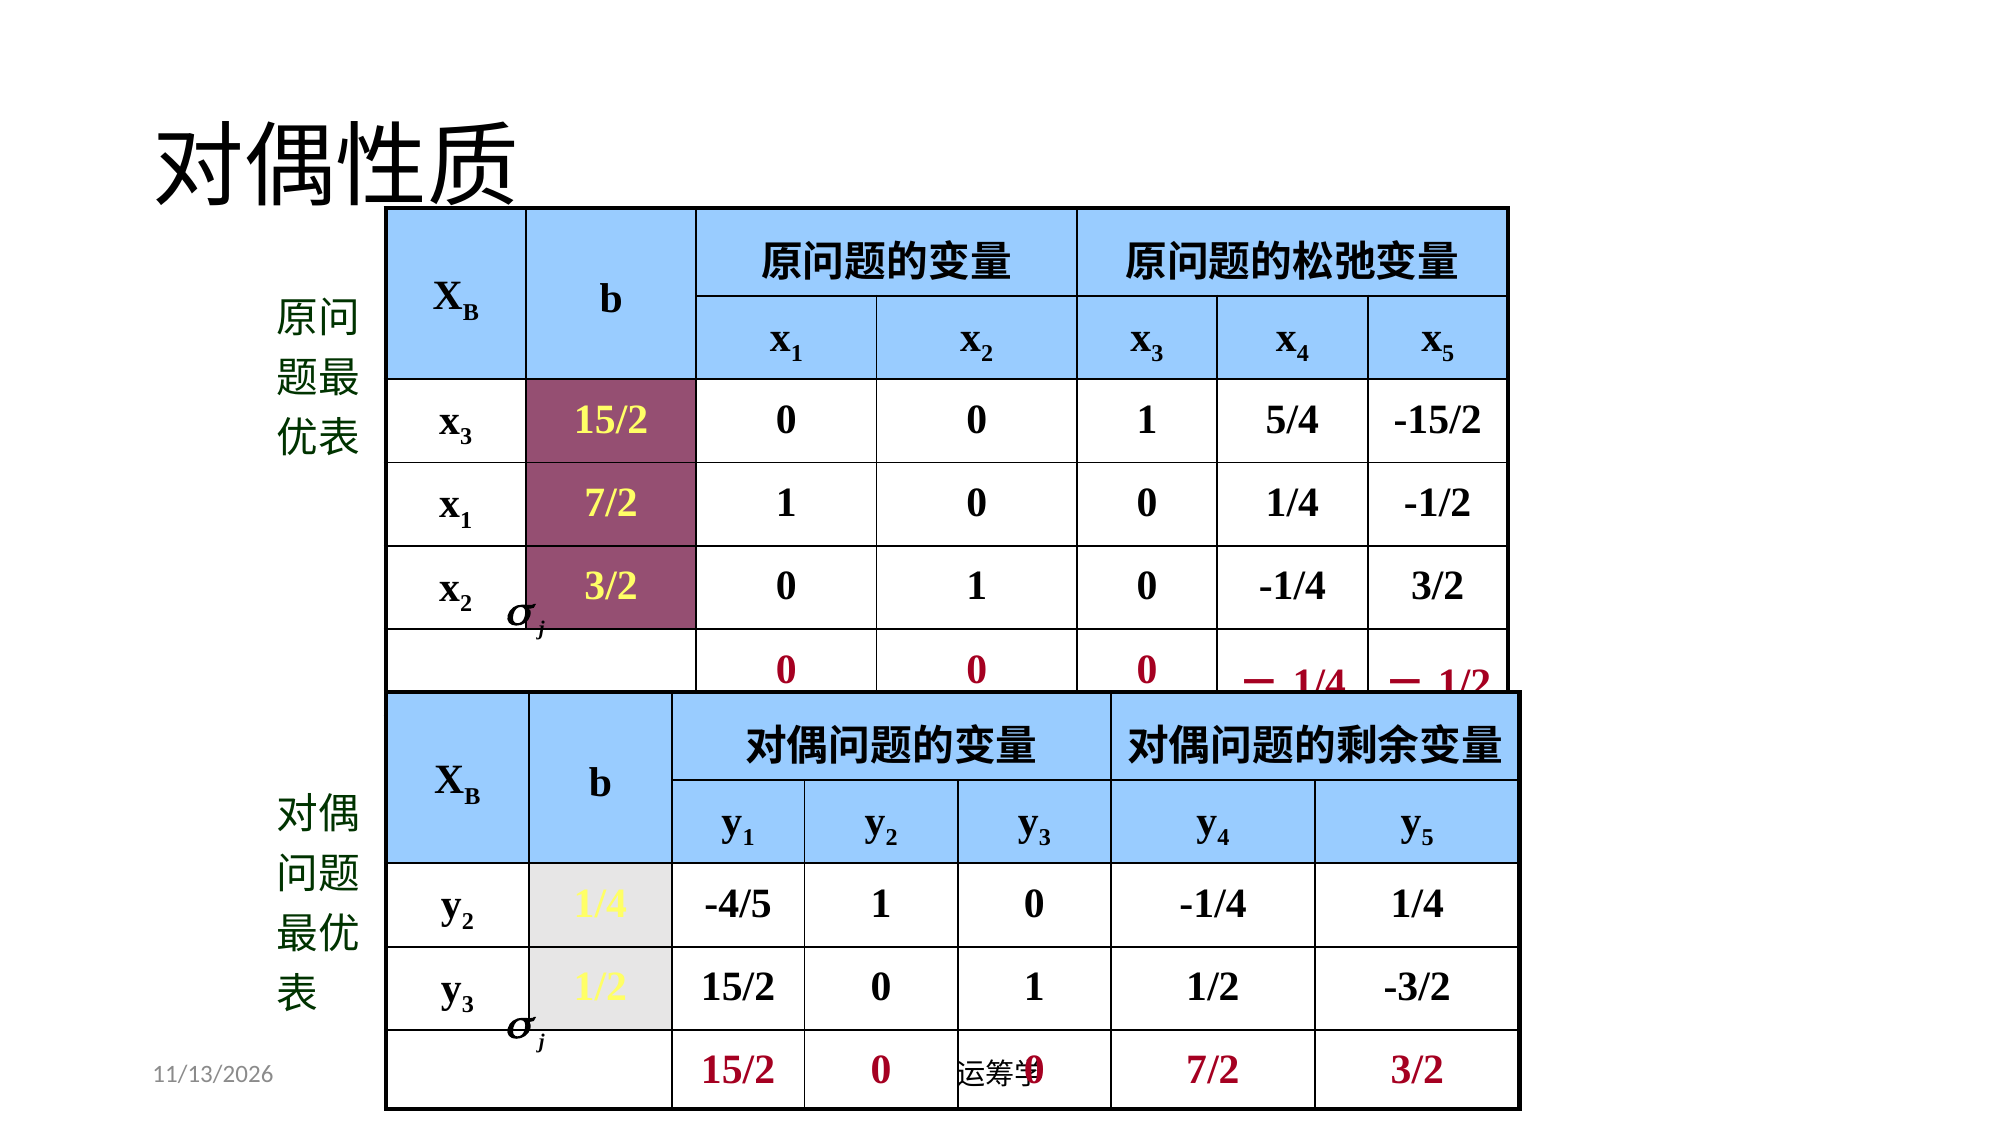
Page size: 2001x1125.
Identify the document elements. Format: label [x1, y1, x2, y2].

table_header [530, 694, 671, 862]
table_cell [1369, 630, 1506, 690]
table_cell [877, 547, 1076, 628]
table_cell [1078, 463, 1216, 545]
table_cell [388, 630, 695, 690]
table_cell [805, 864, 957, 946]
table_cell [388, 948, 528, 1029]
table_cell [1218, 463, 1367, 545]
table_header [388, 694, 528, 862]
table_cell [805, 948, 957, 1029]
table_cell [1078, 297, 1216, 378]
text_box [504, 586, 550, 646]
table_cell [673, 1031, 804, 1107]
table_cell [1369, 380, 1506, 462]
table_cell [697, 547, 876, 628]
table_cell [388, 547, 525, 628]
table_cell [1078, 630, 1216, 690]
table_cell [1218, 297, 1367, 378]
table_cell [1316, 781, 1517, 862]
table_cell [388, 380, 525, 462]
slide_number [137, 1042, 384, 1103]
table_header [1112, 694, 1517, 779]
table_cell [959, 864, 1110, 946]
table_header [1078, 210, 1506, 295]
table_cell [1218, 547, 1367, 628]
table_cell [1369, 463, 1506, 545]
table_header [527, 210, 695, 378]
table_cell [527, 380, 695, 462]
table_cell [1112, 864, 1314, 946]
table_cell [877, 463, 1076, 545]
table_cell [530, 948, 671, 1029]
text_box [504, 1000, 550, 1059]
table_header [697, 210, 1076, 295]
table_header [673, 694, 1110, 779]
table_cell [805, 781, 957, 862]
table_cell [877, 380, 1076, 462]
table_cell [697, 380, 876, 462]
table_cell [388, 1031, 671, 1107]
table_cell [673, 948, 804, 1029]
table_cell [959, 781, 1110, 862]
table_cell [673, 781, 804, 862]
table_cell [1316, 1031, 1517, 1107]
table_cell [1218, 630, 1367, 690]
table_cell [388, 463, 525, 545]
table_cell [697, 630, 876, 690]
table_header [388, 210, 525, 378]
table_cell [1112, 948, 1314, 1029]
table_cell [877, 297, 1076, 378]
text_box [261, 273, 386, 468]
table_cell [805, 1031, 957, 1107]
table_cell [1316, 948, 1517, 1029]
table_cell [1078, 547, 1216, 628]
table_cell [1218, 380, 1367, 462]
table_cell [697, 463, 876, 545]
table_cell [1369, 297, 1506, 378]
table_cell [697, 297, 876, 378]
table_cell [527, 547, 695, 628]
table_cell [673, 864, 804, 946]
table_cell [1369, 547, 1506, 628]
table_cell [388, 864, 528, 946]
table_cell [959, 1031, 1110, 1107]
table_cell [877, 630, 1076, 690]
table_cell [959, 948, 1110, 1029]
table_cell [530, 864, 671, 946]
table_cell [1112, 781, 1314, 862]
title [137, 59, 1863, 278]
table_cell [1112, 1031, 1314, 1107]
text_box [261, 769, 386, 1024]
table_cell [527, 463, 695, 545]
table_cell [1316, 864, 1517, 946]
table_cell [1078, 380, 1216, 462]
